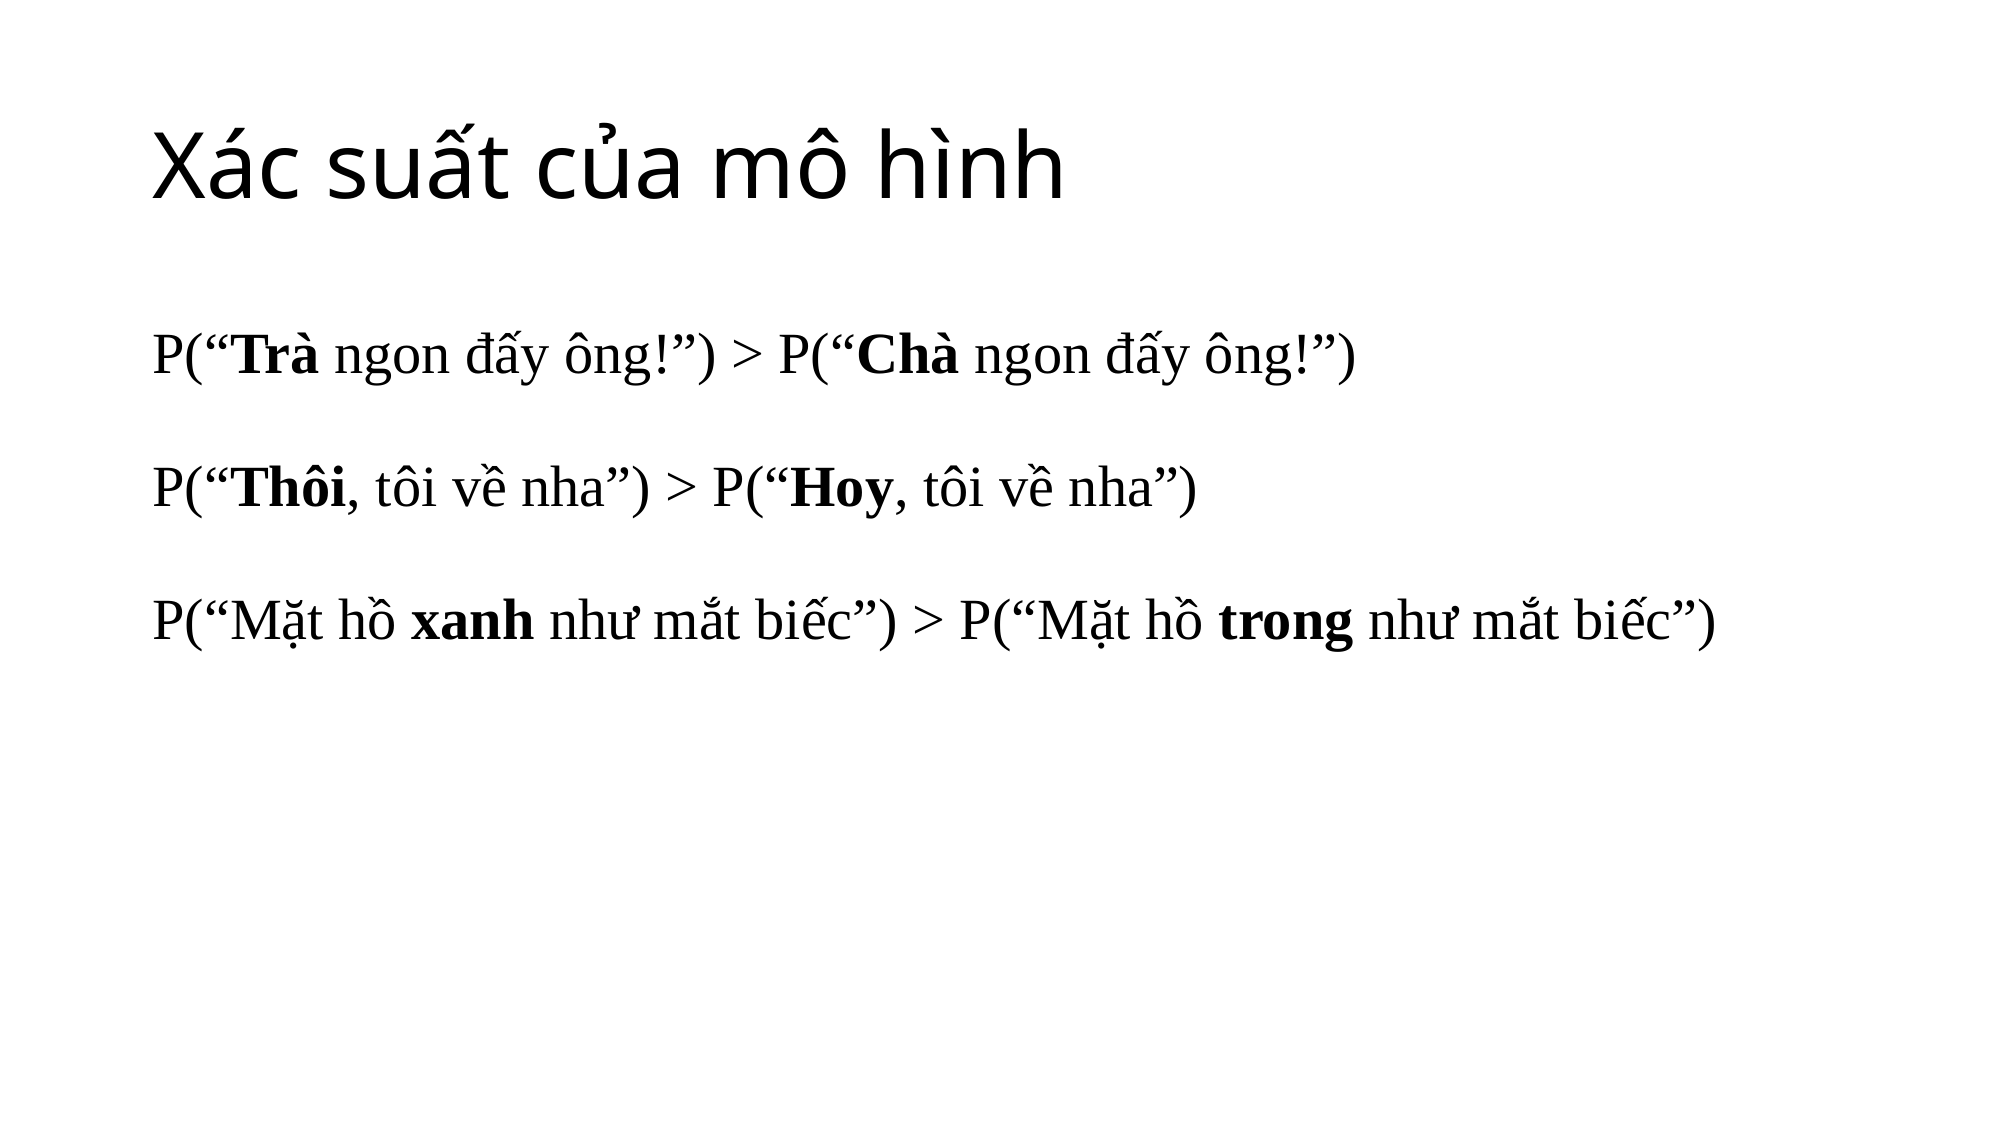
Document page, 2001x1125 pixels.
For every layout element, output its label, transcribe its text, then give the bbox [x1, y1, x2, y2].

text_box P(“Mặt hồ xanh như mắt biếc”) > P(“Mặt hồ trong như mắt biếc”) [137, 581, 1788, 676]
title Xác suất của mô hình [137, 59, 1863, 278]
list P(“Trà ngon đấy ông!”) > P(“Chà ngon đấy ông!”) [137, 316, 1397, 411]
text_box P(“Thôi, tôi về nha”) > P(“Hoy, tôi về nha”) [137, 448, 1397, 543]
